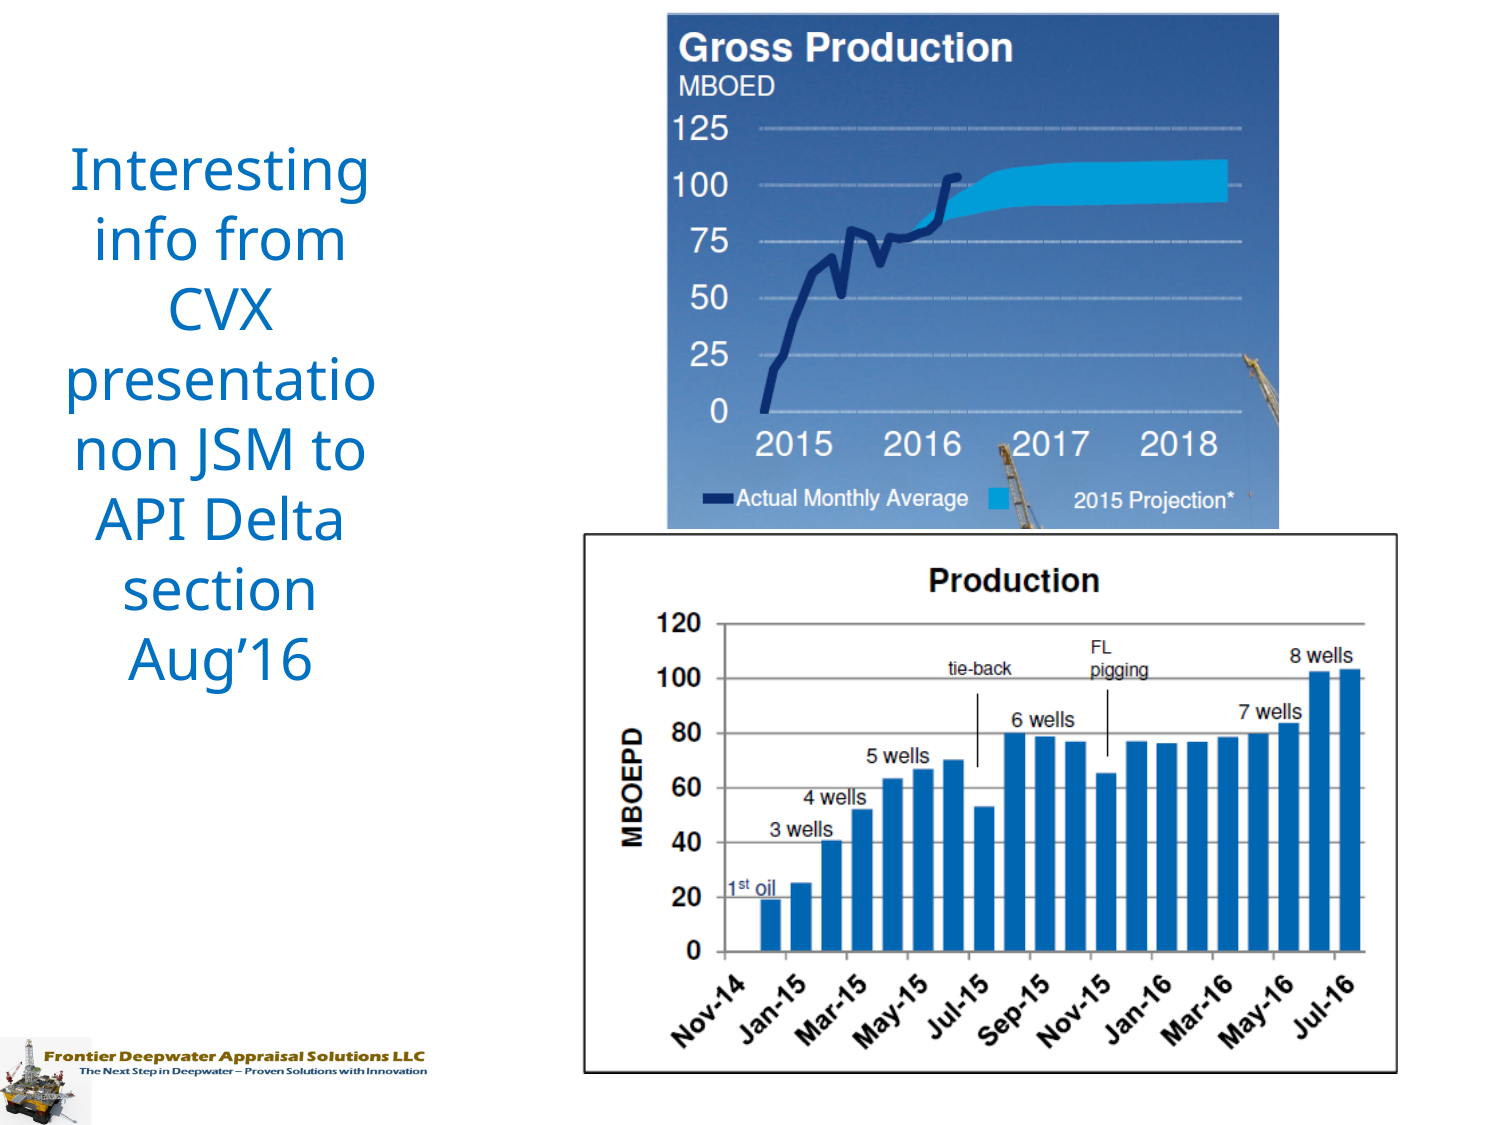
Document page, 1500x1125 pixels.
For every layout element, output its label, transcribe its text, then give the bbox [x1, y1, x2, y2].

picture [574, 531, 1409, 1074]
title Interesting info from CVX presentationon JSM to API Delta section Aug’16 [33, 112, 409, 713]
picture [662, 6, 1280, 530]
picture [0, 1037, 451, 1125]
